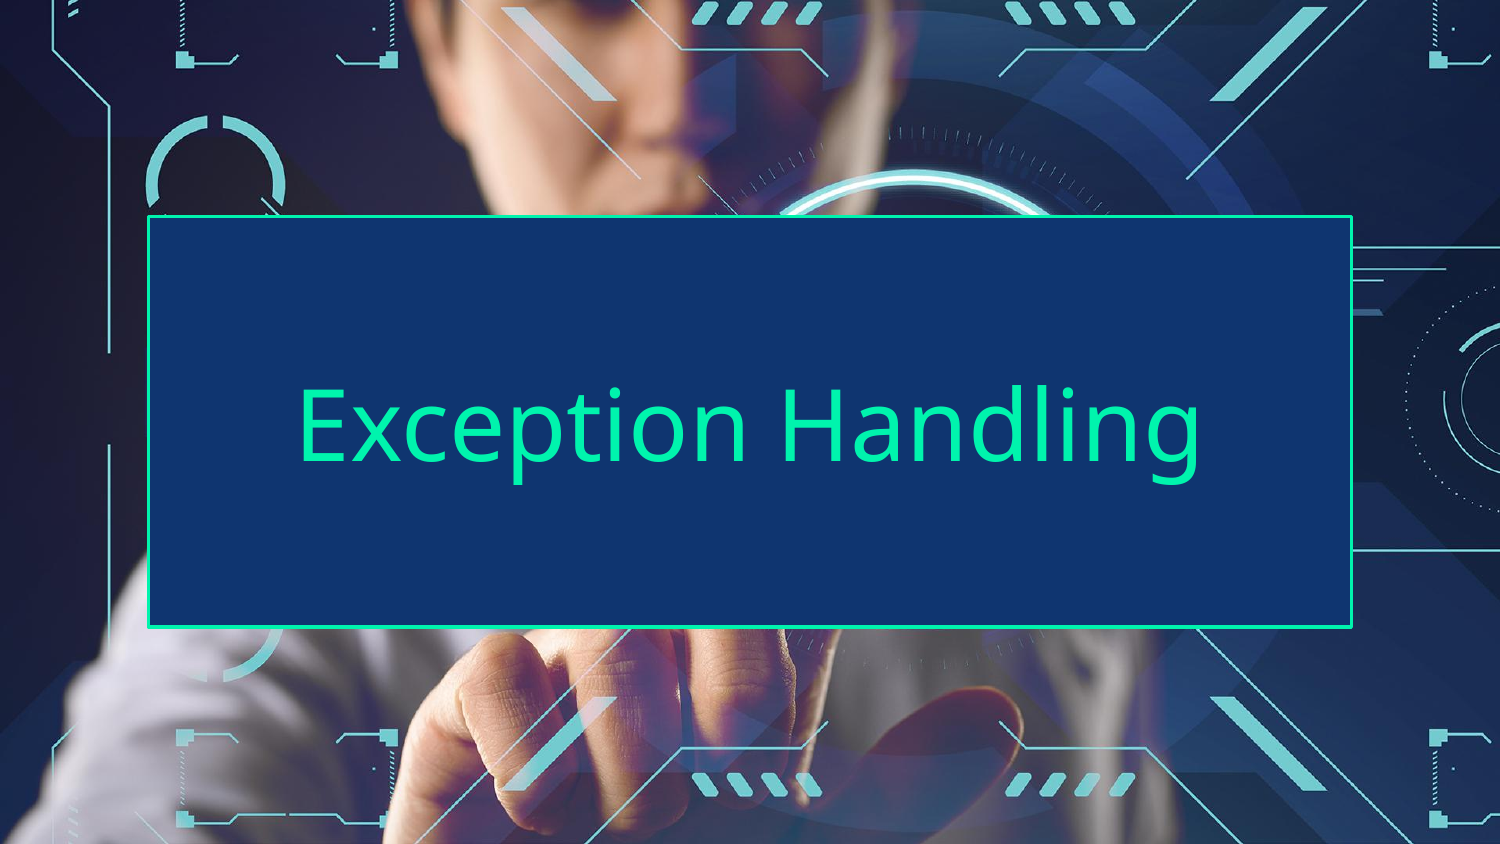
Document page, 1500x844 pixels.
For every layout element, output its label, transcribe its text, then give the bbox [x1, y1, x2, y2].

title Exception Handling [289, 303, 1211, 541]
picture [0, 0, 1500, 844]
